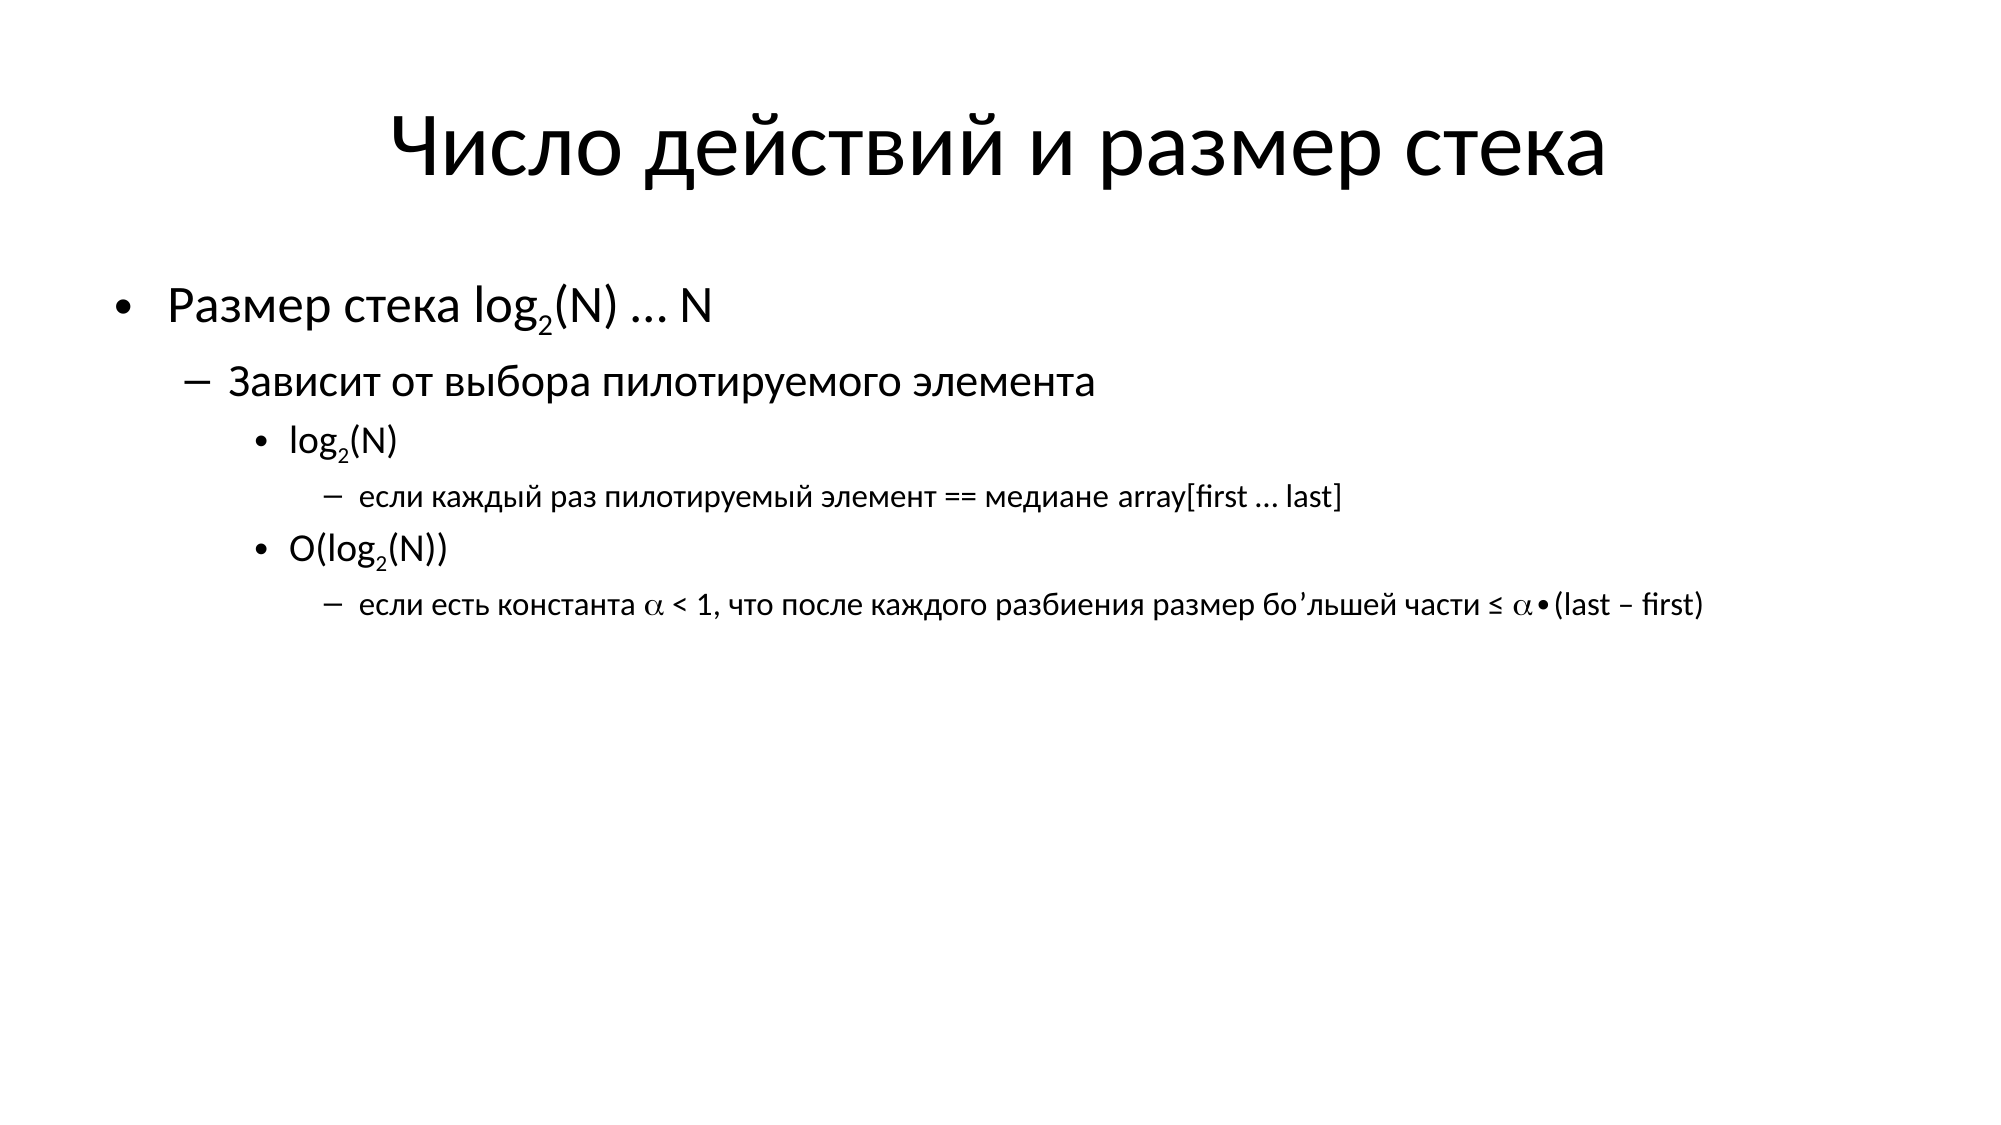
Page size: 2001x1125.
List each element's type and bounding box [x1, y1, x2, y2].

title [99, 45, 1900, 233]
list [99, 262, 1900, 1005]
